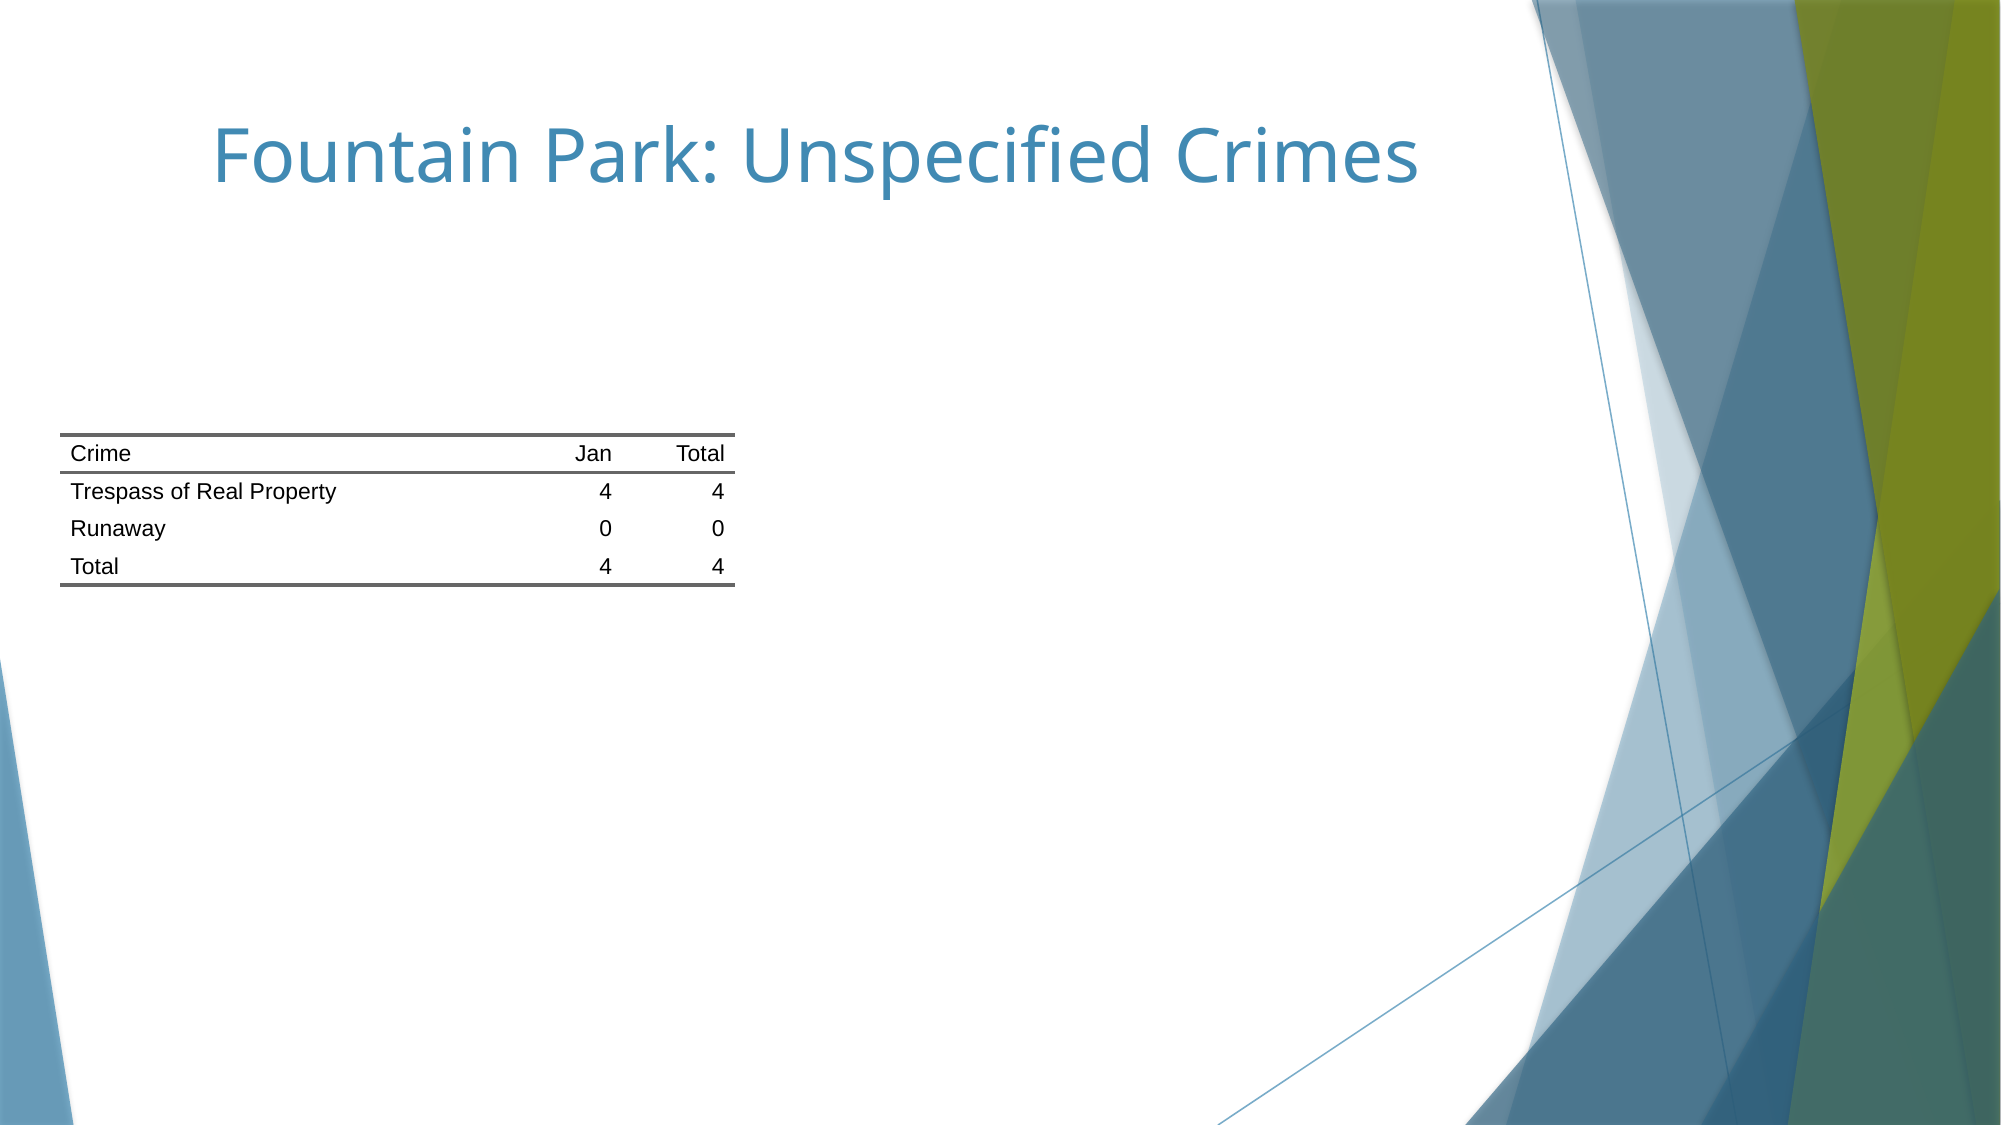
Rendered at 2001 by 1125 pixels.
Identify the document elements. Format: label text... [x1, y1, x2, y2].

table_cell 4 [510, 474, 623, 510]
table_cell 4 [623, 474, 735, 510]
table_cell 0 [510, 510, 623, 548]
table_cell 4 [510, 548, 623, 583]
table_cell Total [60, 548, 510, 583]
table_cell 4 [623, 548, 735, 583]
table_cell Trespass of Real Property [60, 474, 510, 510]
table_header Jan [510, 437, 623, 471]
table_cell Runaway [60, 510, 510, 548]
title Fountain Park: Unspecified Crimes [111, 99, 1522, 317]
table_header Crime [60, 437, 510, 471]
table_cell 0 [623, 510, 735, 548]
table_header Total [623, 437, 735, 471]
